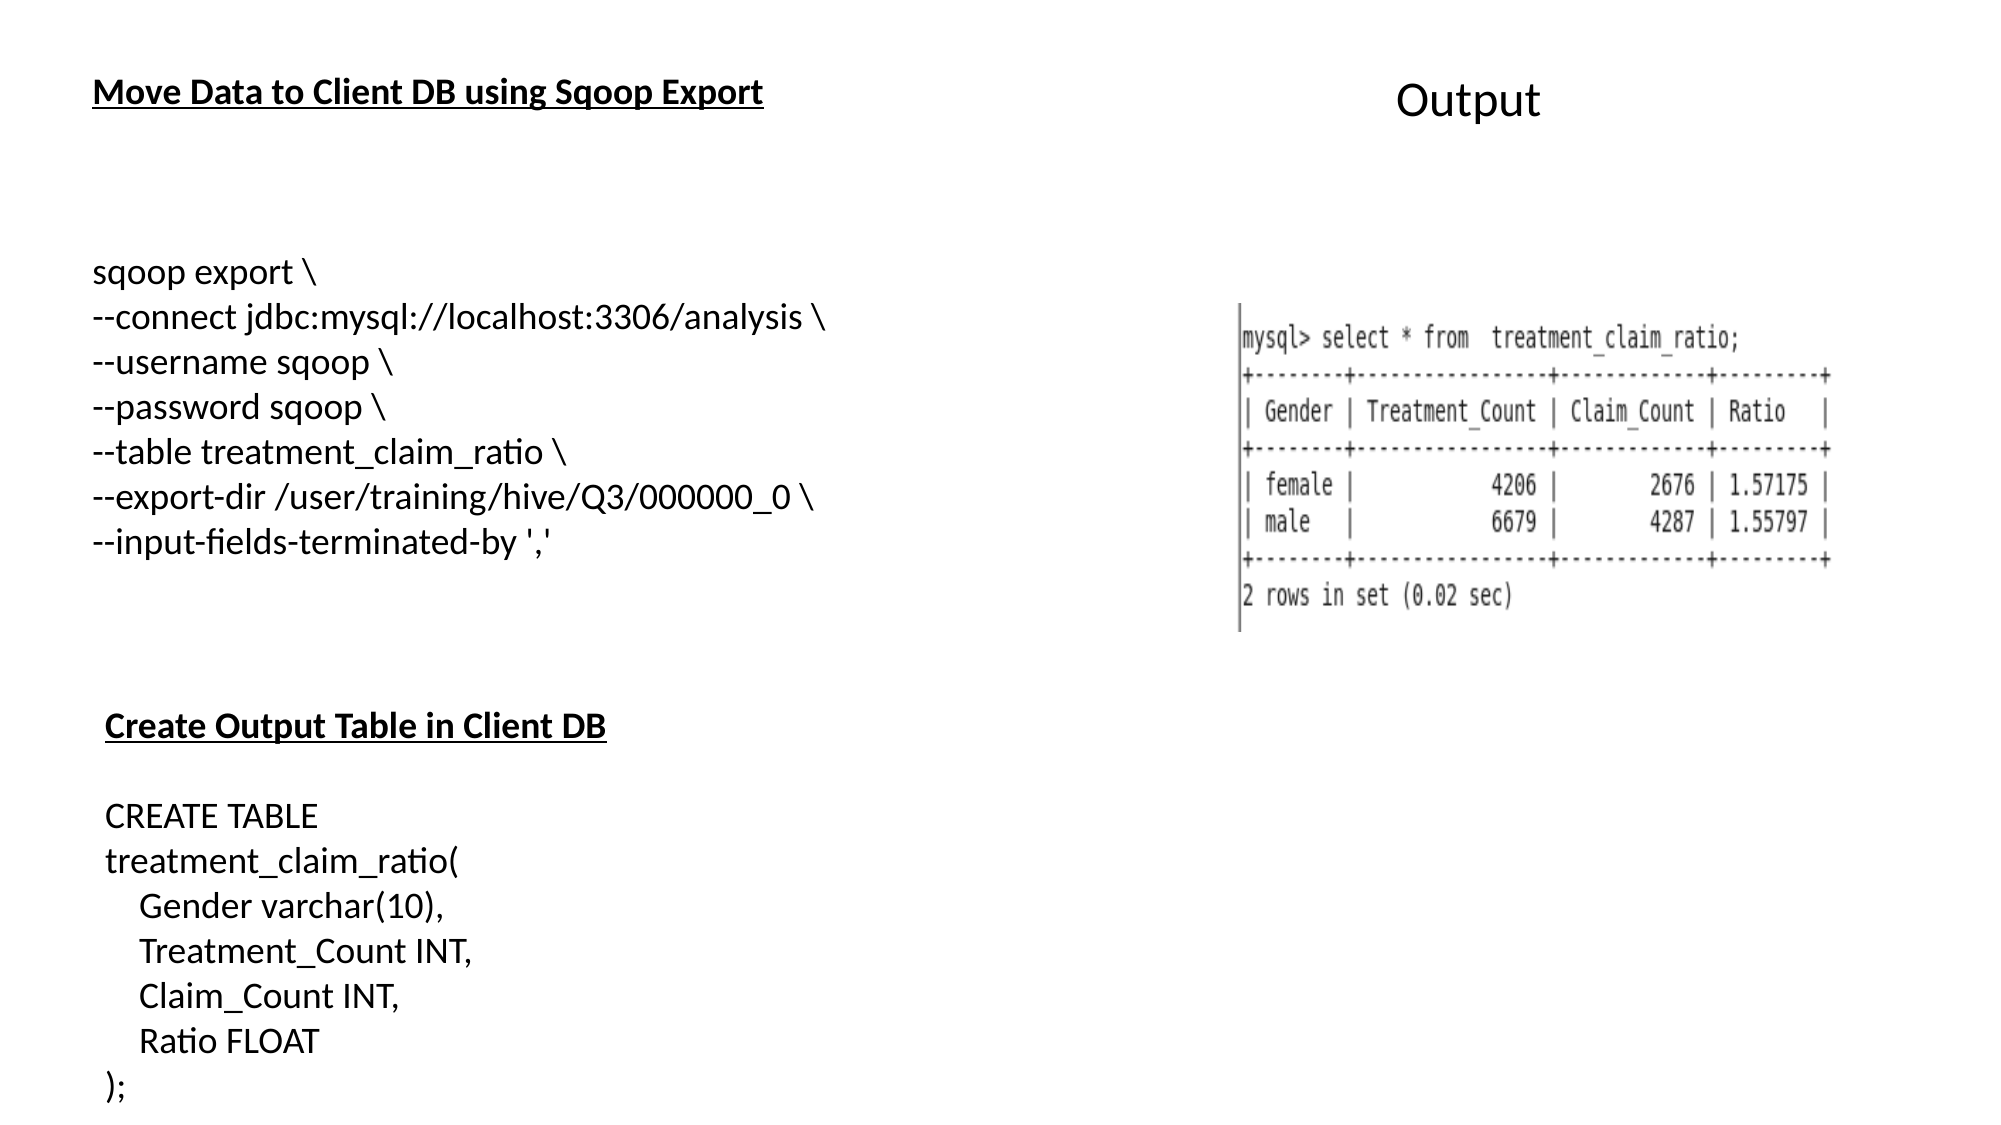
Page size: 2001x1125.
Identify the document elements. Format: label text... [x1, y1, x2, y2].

text_box Output [1381, 59, 1557, 134]
text_box Move Data to Client DB using Sqoop Export sqoop export \ --connect jdbc:mysql://localhost:3306/analysis \ --username sqoop \ --password sqoop \ --table treatment_claim_ratio \ --export-dir /user/training/hive/Q3/000000_0 \ --input-fields-terminated-by ',' [77, 59, 1127, 569]
text_box Create Output Table in Client DB CREATE TABLE treatment_claim_ratio( Gender varchar(10), Treatment_Count INT, Claim_Count INT, Ratio FLOAT ); [90, 693, 696, 1113]
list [1237, 303, 1909, 632]
